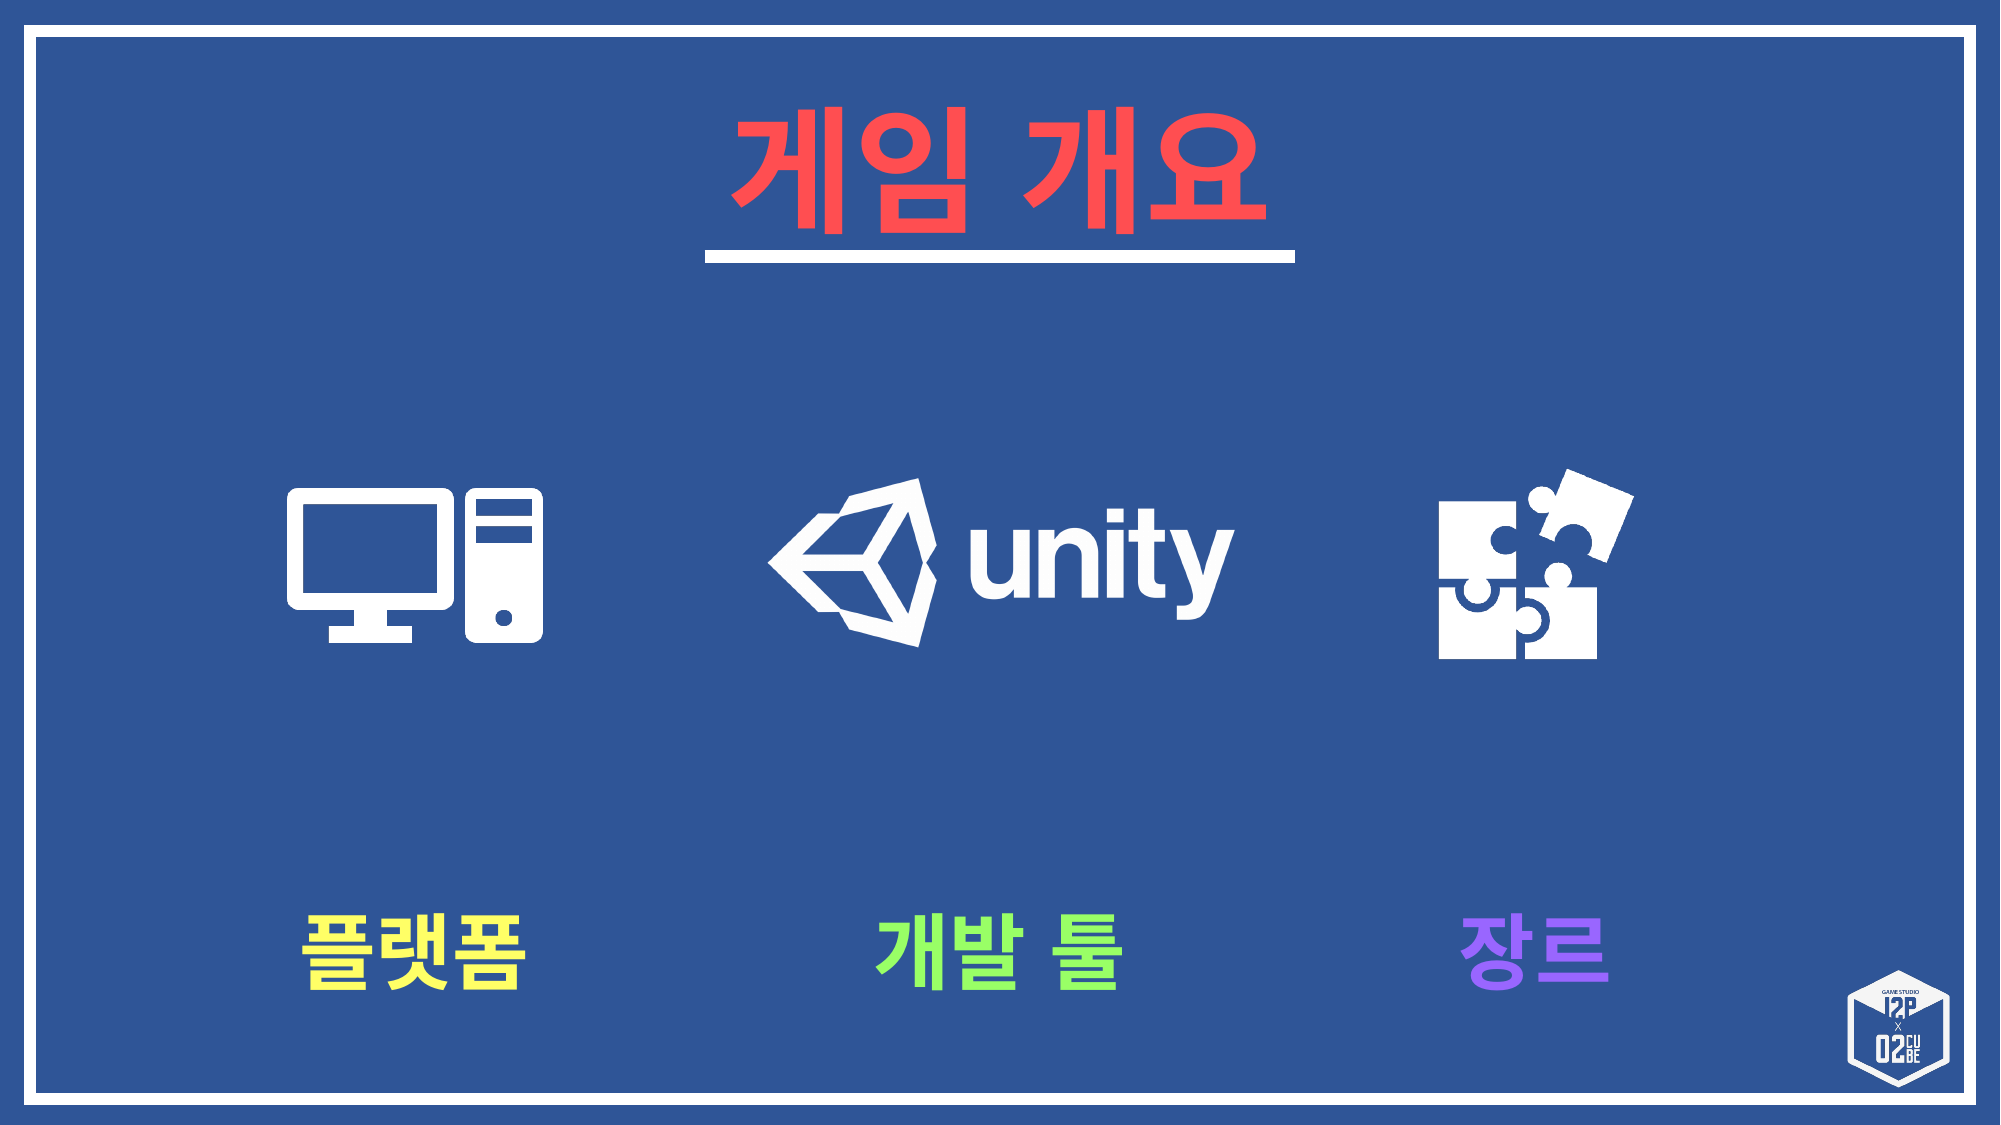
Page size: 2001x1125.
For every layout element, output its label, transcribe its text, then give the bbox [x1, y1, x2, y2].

text_box 장르 [1295, 841, 1776, 1009]
picture [682, 403, 1320, 722]
text_box [29, 30, 1971, 1100]
text_box 플랫폼 [123, 841, 680, 1009]
picture [281, 432, 548, 698]
text_box 개발 툴 [680, 841, 1295, 1009]
text_box 게임 개요 [574, 26, 1426, 258]
picture [1402, 432, 1669, 698]
picture [1826, 949, 1971, 1105]
